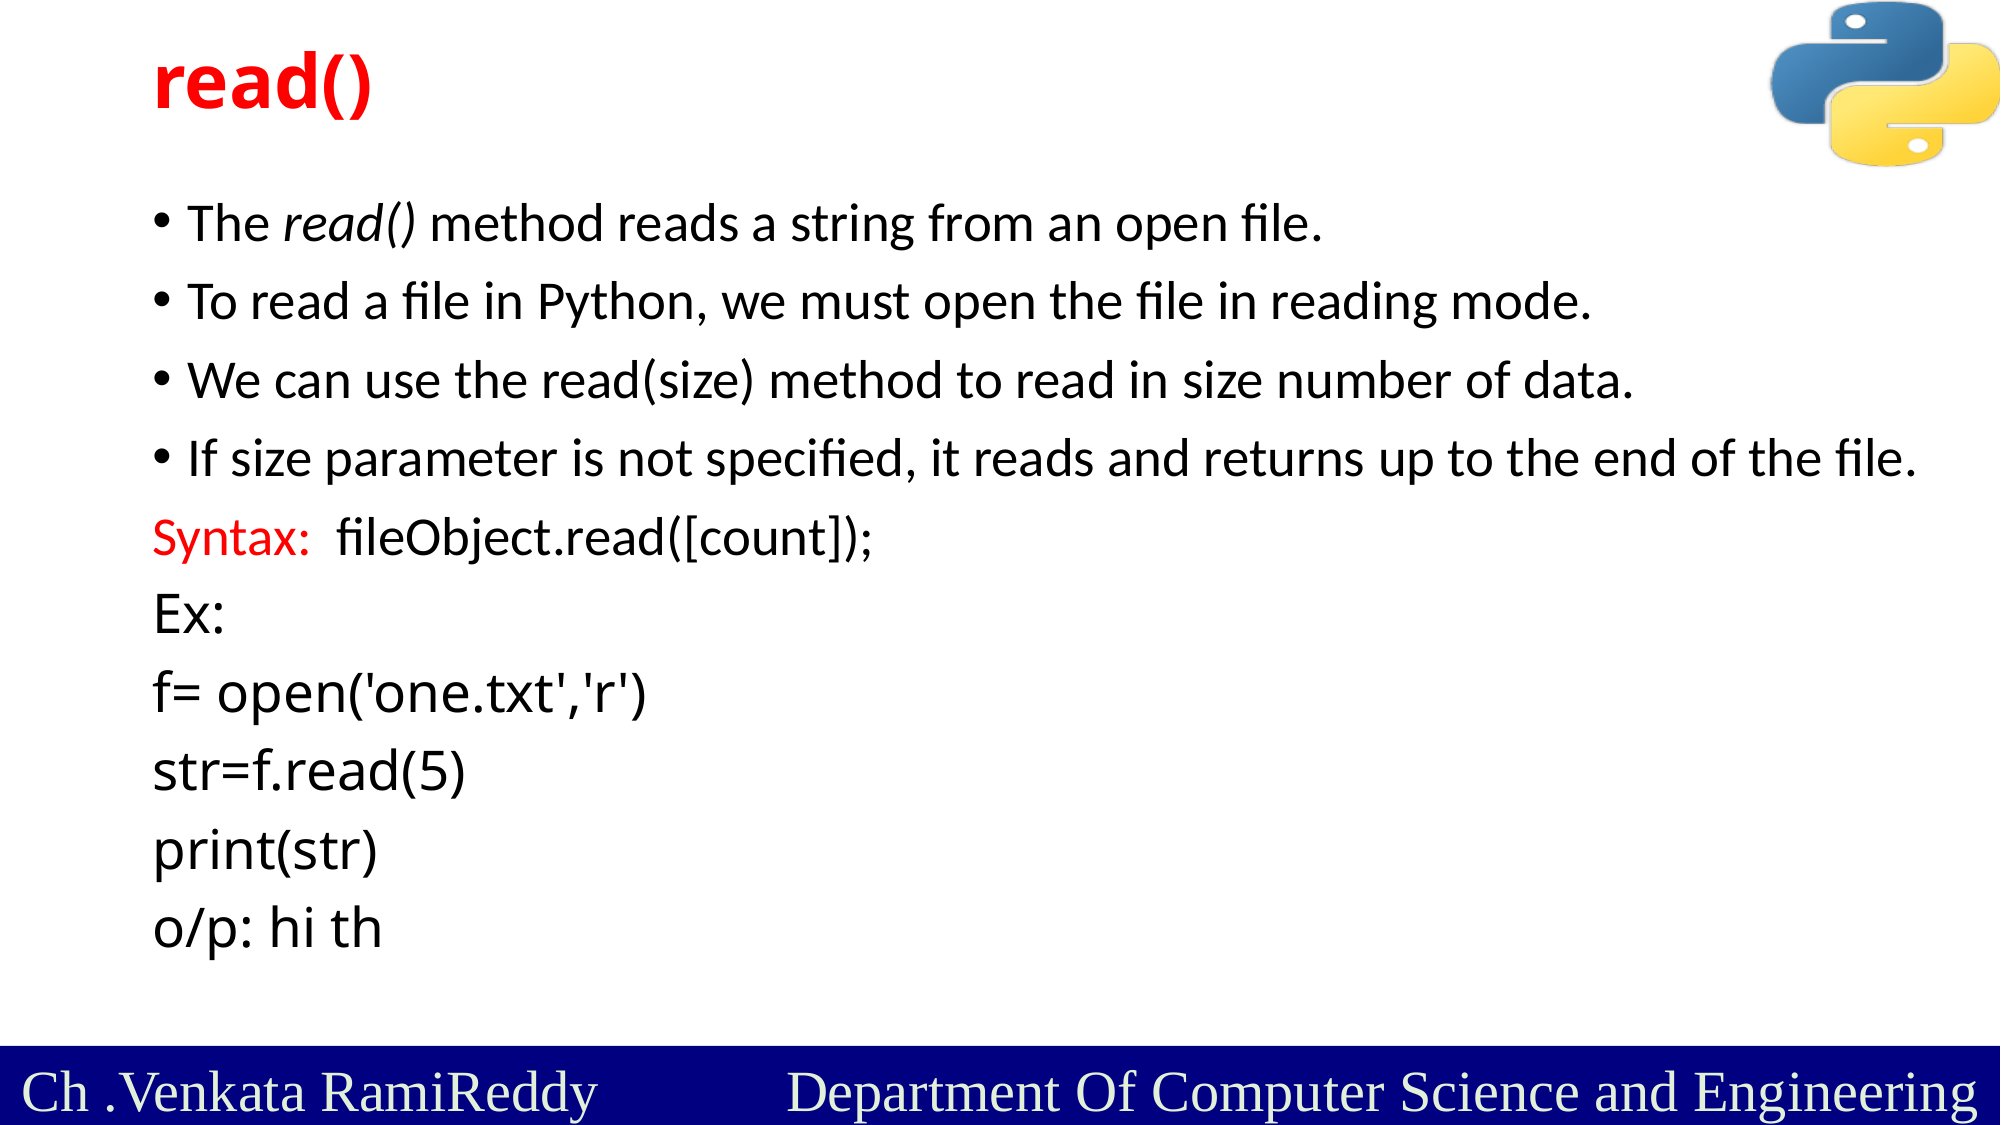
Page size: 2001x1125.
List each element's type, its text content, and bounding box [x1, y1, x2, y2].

title read() [137, 44, 1719, 125]
text_box Ch .Venkata RamiReddy Department Of Computer Science and Engineering [0, 1045, 2000, 1125]
list The read() method reads a string from an open file. To read a file in Python, we must open the file in reading mode. We can use the read(size) method to read in size number of data. If size parameter is not specified, it reads and returns up to the end of the file. Syntax: fileObject.read([count]); Ex: f= open('one.txt','r') str=f.read(5) print(str) o/p: hi th [137, 186, 1959, 1014]
picture [1719, 0, 2000, 204]
